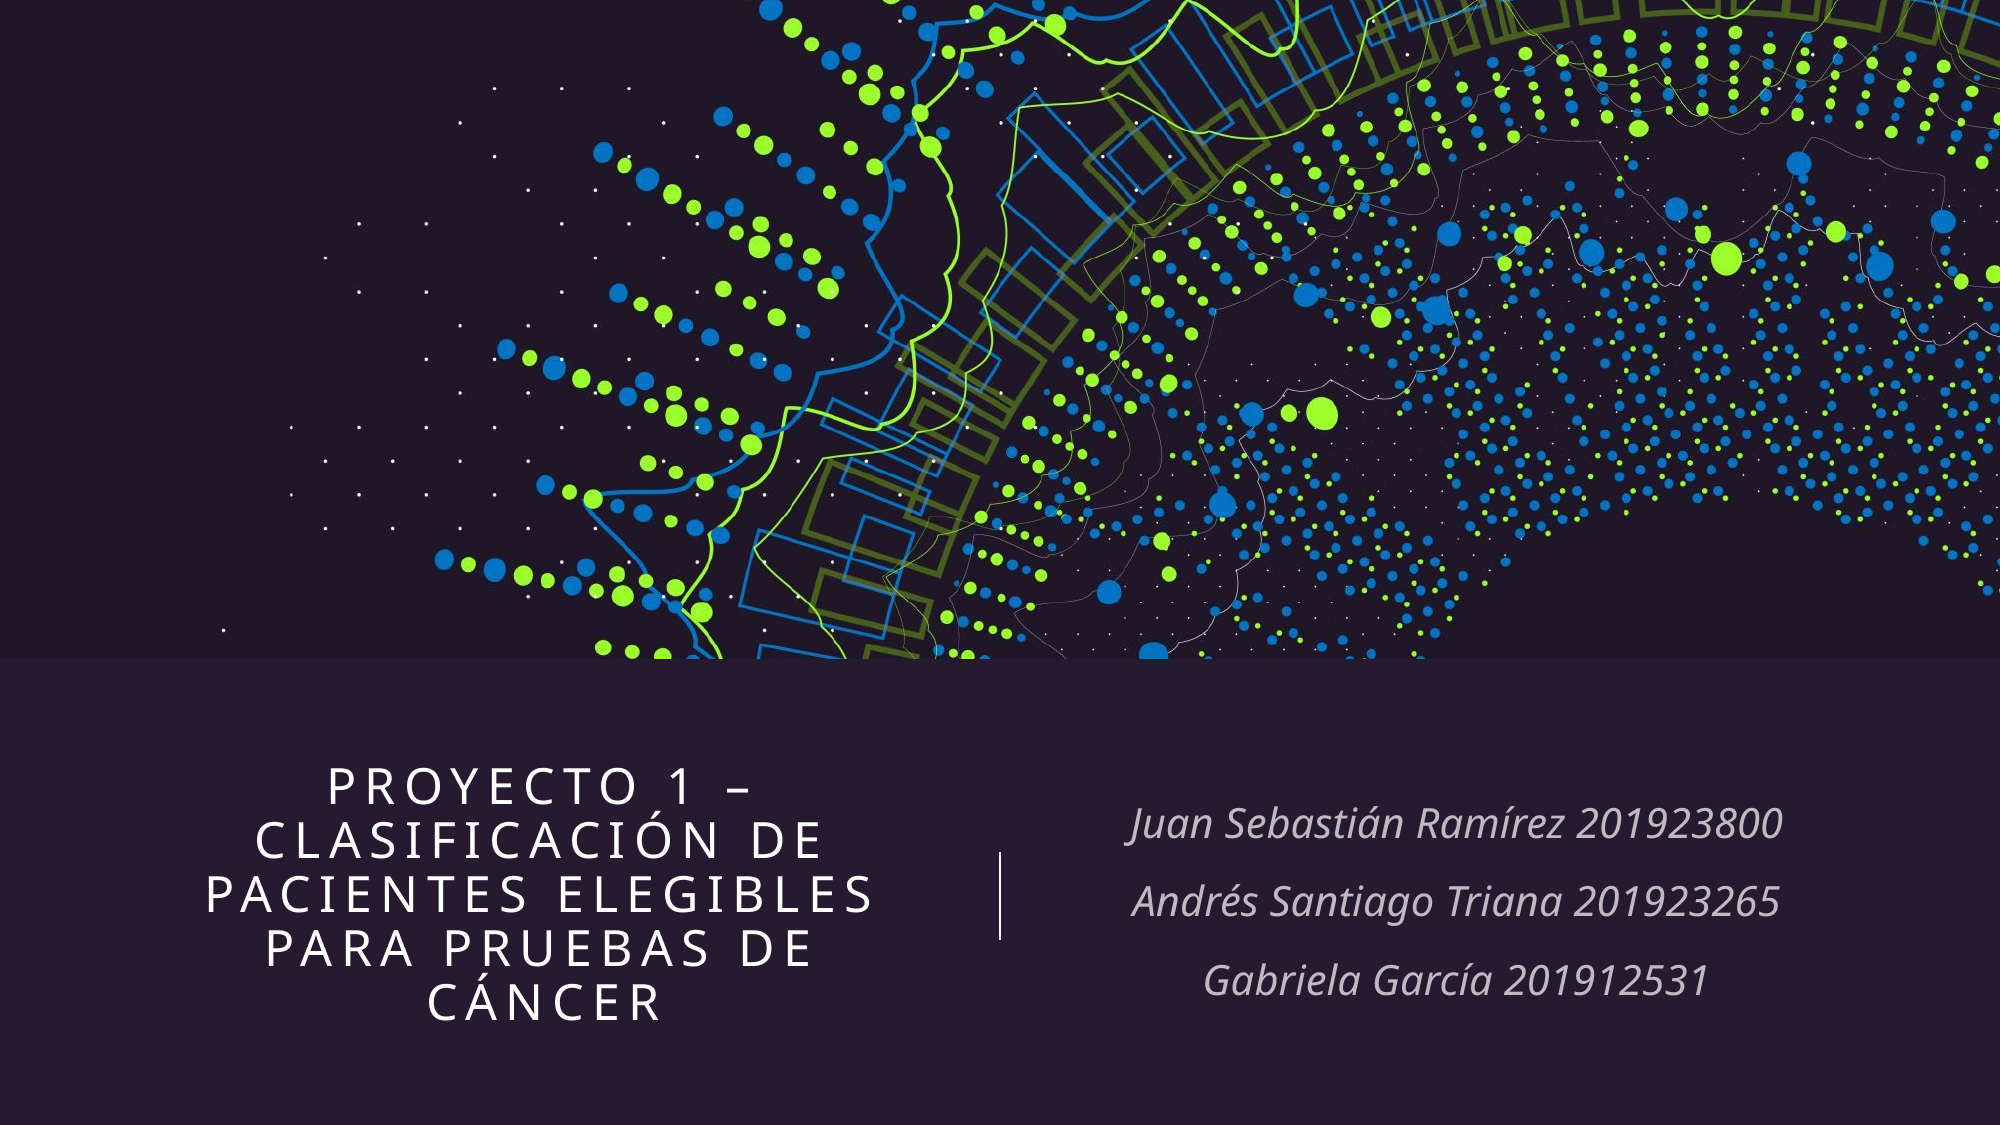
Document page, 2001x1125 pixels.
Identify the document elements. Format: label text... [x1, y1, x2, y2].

text_box [0, 659, 2000, 1125]
picture [0, 0, 2000, 659]
subtitle Juan Sebastián Ramírez 201923800 Andrés Santiago Triana 201923265 Gabriela García 201912531 [1091, 754, 1822, 1038]
title Proyecto 1 – Clasificación de pacientes elegibles para pruebas de cáncer [177, 754, 909, 1038]
